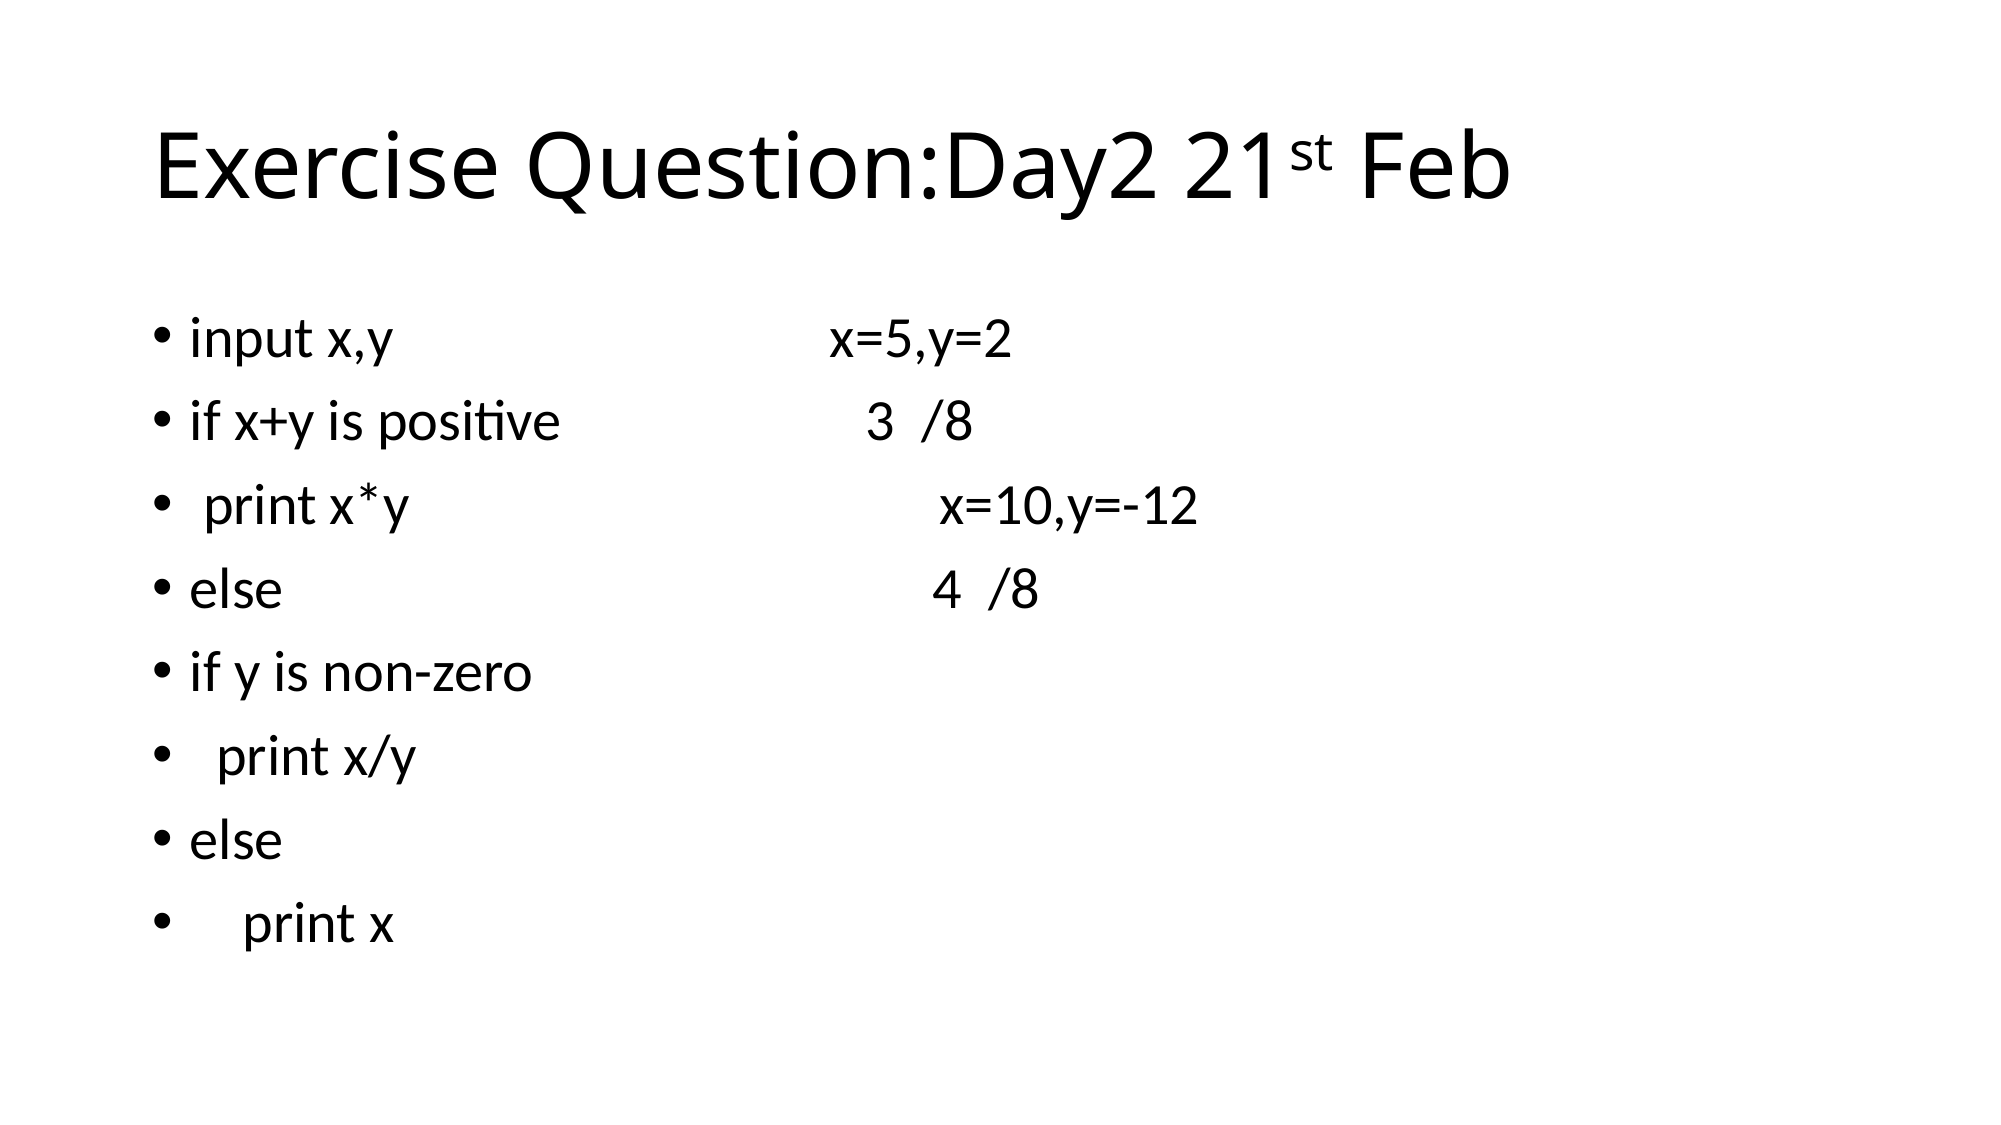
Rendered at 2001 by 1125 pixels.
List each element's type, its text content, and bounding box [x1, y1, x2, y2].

title Exercise Question:Day2 21st Feb [137, 59, 1863, 278]
list input x,y x=5,y=2 if x+y is positive 3 /8 print x*y x=10,y=-12 else 4 /8 if y is non-zero print x/y else print x [137, 299, 1863, 1014]
